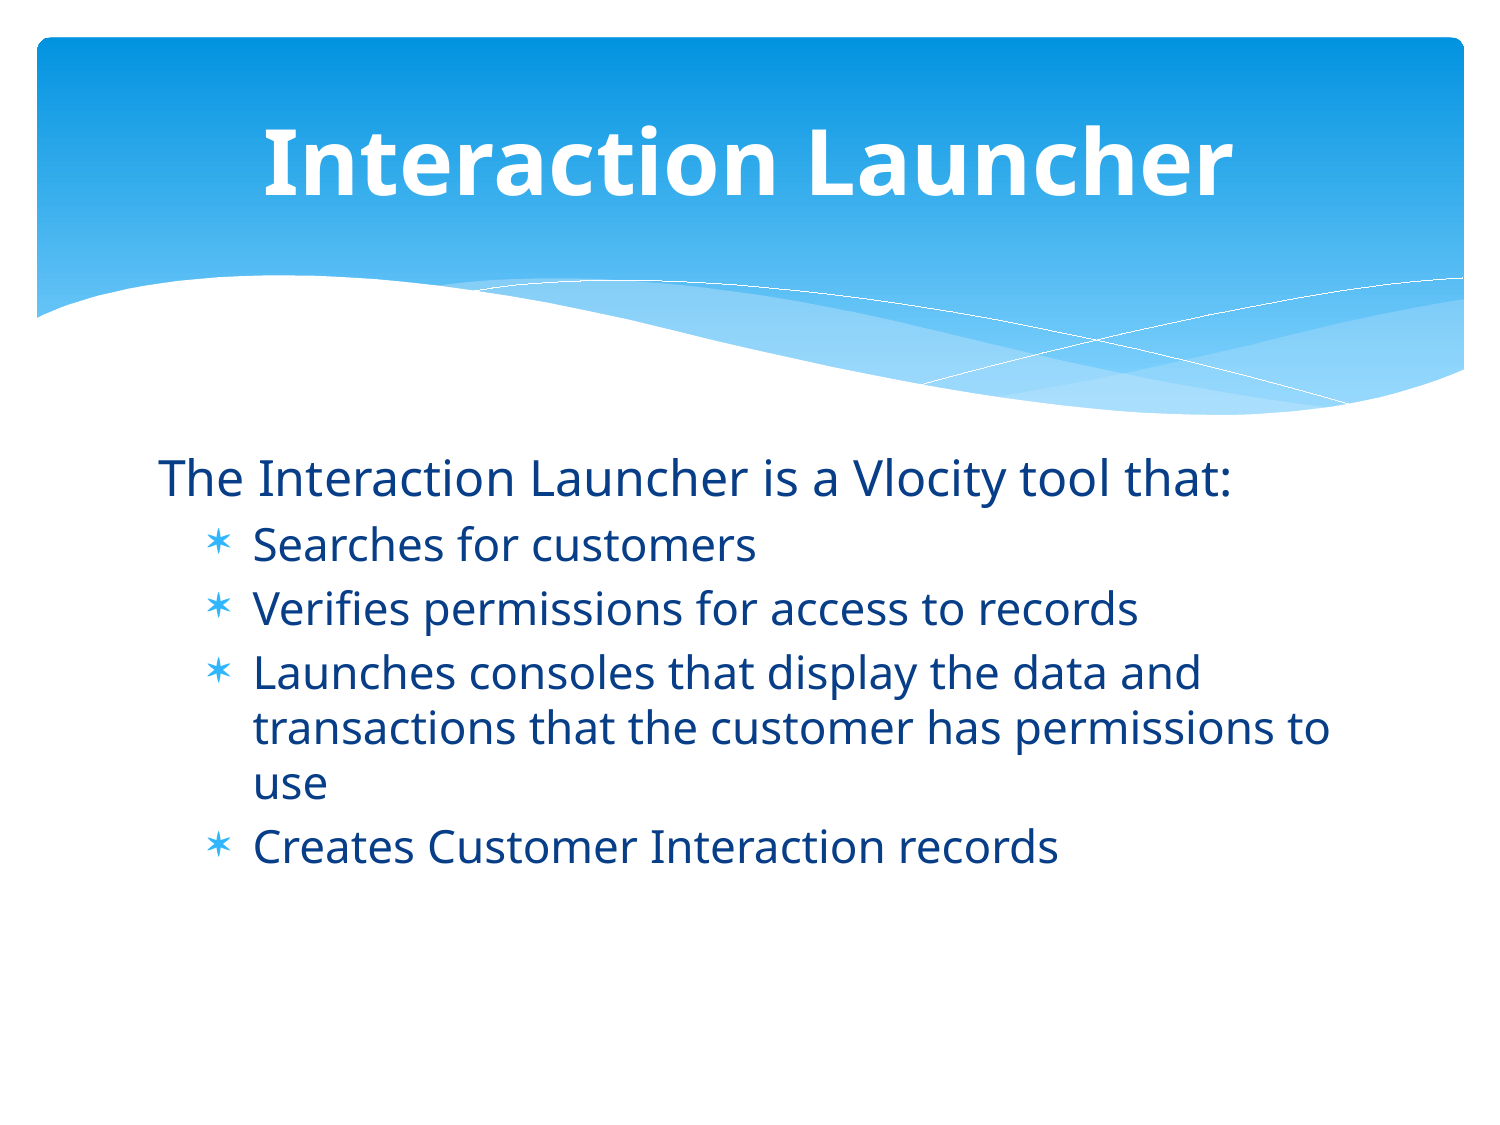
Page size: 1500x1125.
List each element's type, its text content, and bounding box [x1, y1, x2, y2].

list The Interaction Launcher is a Vlocity tool that: Searches for customers Verifies permissions for access to records Launches consoles that display the data and transactions that the customer has permissions to use Creates Customer Interaction records [143, 438, 1359, 1005]
title Interaction Launcher [75, 55, 1425, 261]
